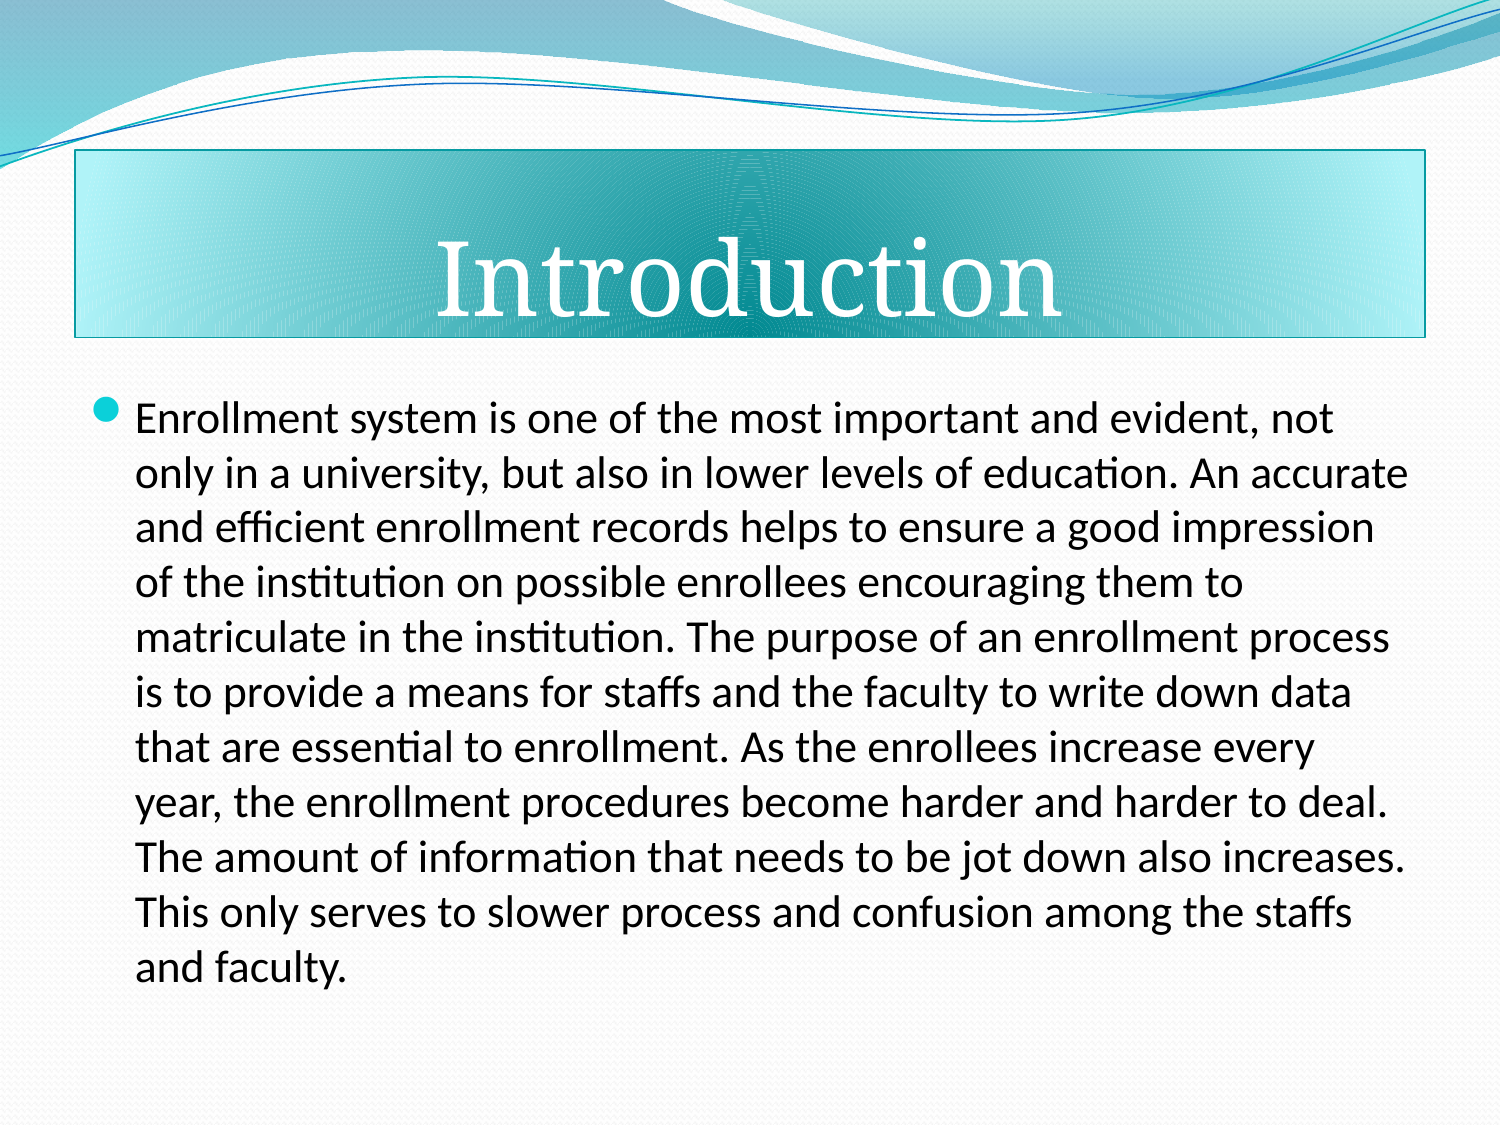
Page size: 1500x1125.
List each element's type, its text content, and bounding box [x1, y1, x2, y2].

list Enrollment system is one of the most important and evident, not only in a university, but also in lower levels of education. An accurate and efficient enrollment records helps to ensure a good impression of the institution on possible enrollees encouraging them to matriculate in the institution. The purpose of an enrollment process is to provide a means for staffs and the faculty to write down data that are essential to enrollment. As the enrollees increase every year, the enrollment procedures become harder and harder to deal. The amount of information that needs to be jot down also increases. This only serves to slower process and confusion among the staffs and faculty. [75, 380, 1425, 1100]
title Introduction [74, 149, 1426, 338]
